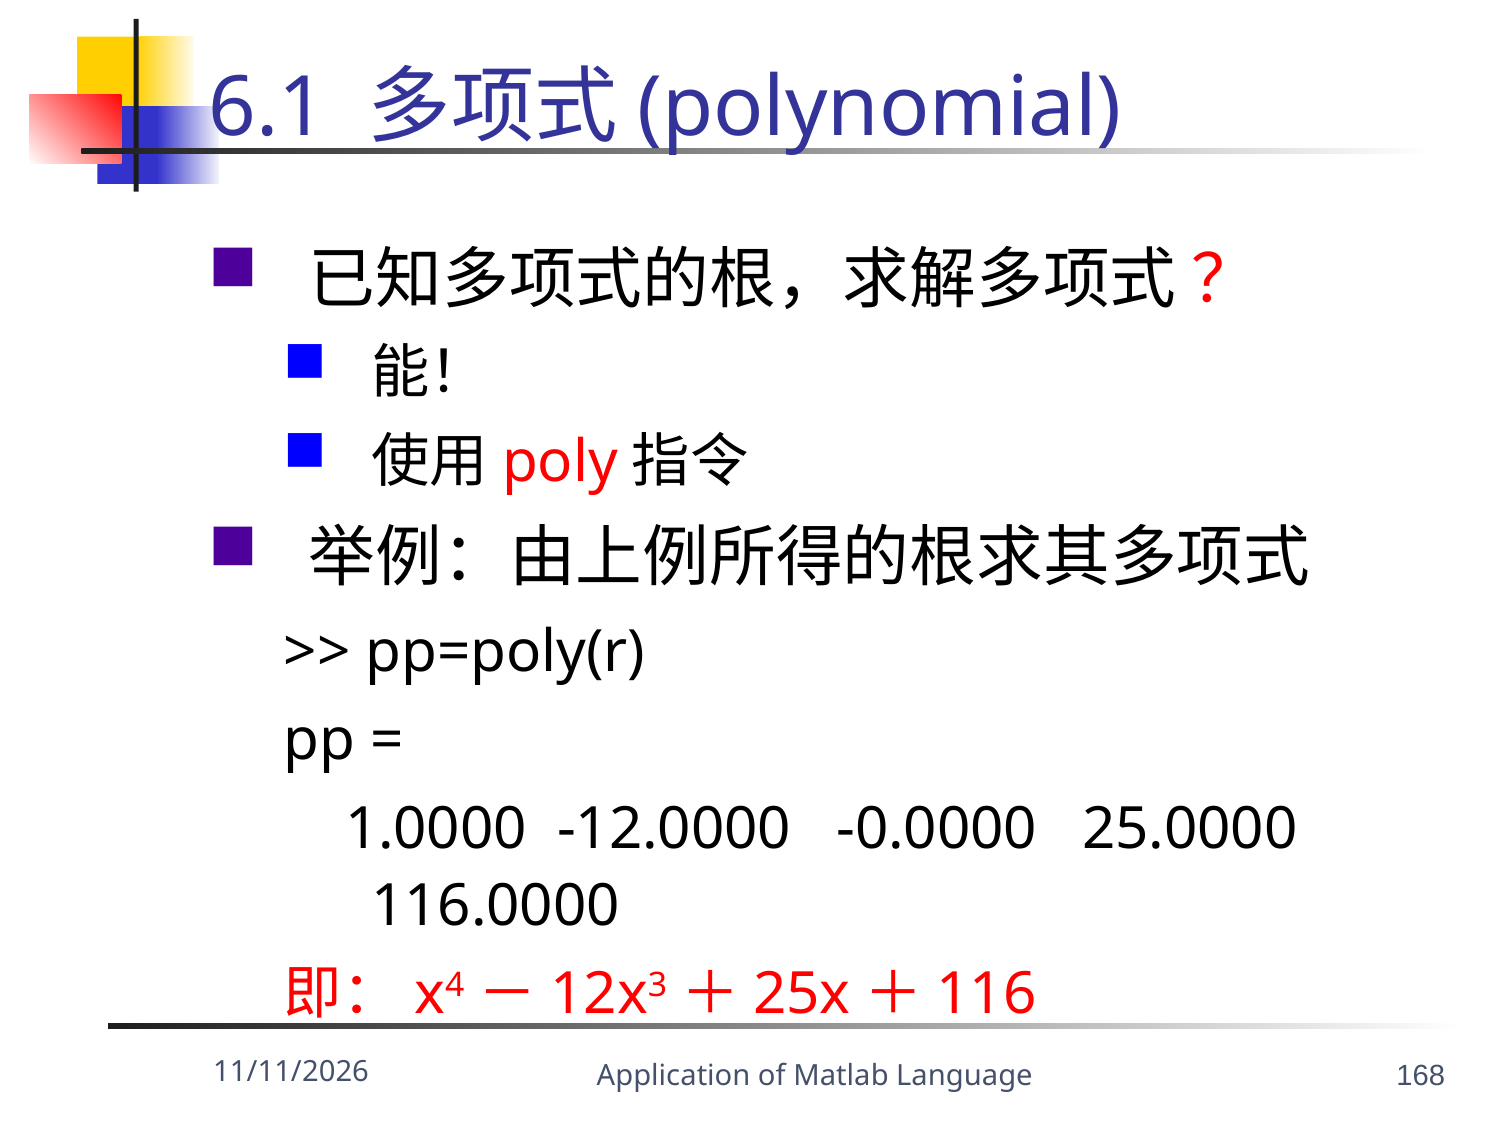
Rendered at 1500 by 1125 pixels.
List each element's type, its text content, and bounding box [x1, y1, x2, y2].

text_box 168 [1128, 1024, 1468, 1100]
text_box 2021/9/8 [190, 1024, 504, 1100]
text_box Application of Matlab Language [549, 1024, 1081, 1100]
title 6.1 多项式(polynomial) [193, 0, 1473, 160]
list 已知多项式的根，求解多项式 ？ 能！ 使用poly指令 举例：由上例所得的根求其多项式 >> pp=poly(r) pp = 1.0000 -12.0000 -0.0000 25.0000 116.0000 即：x4－12x3＋25x＋116 [193, 220, 1469, 1006]
